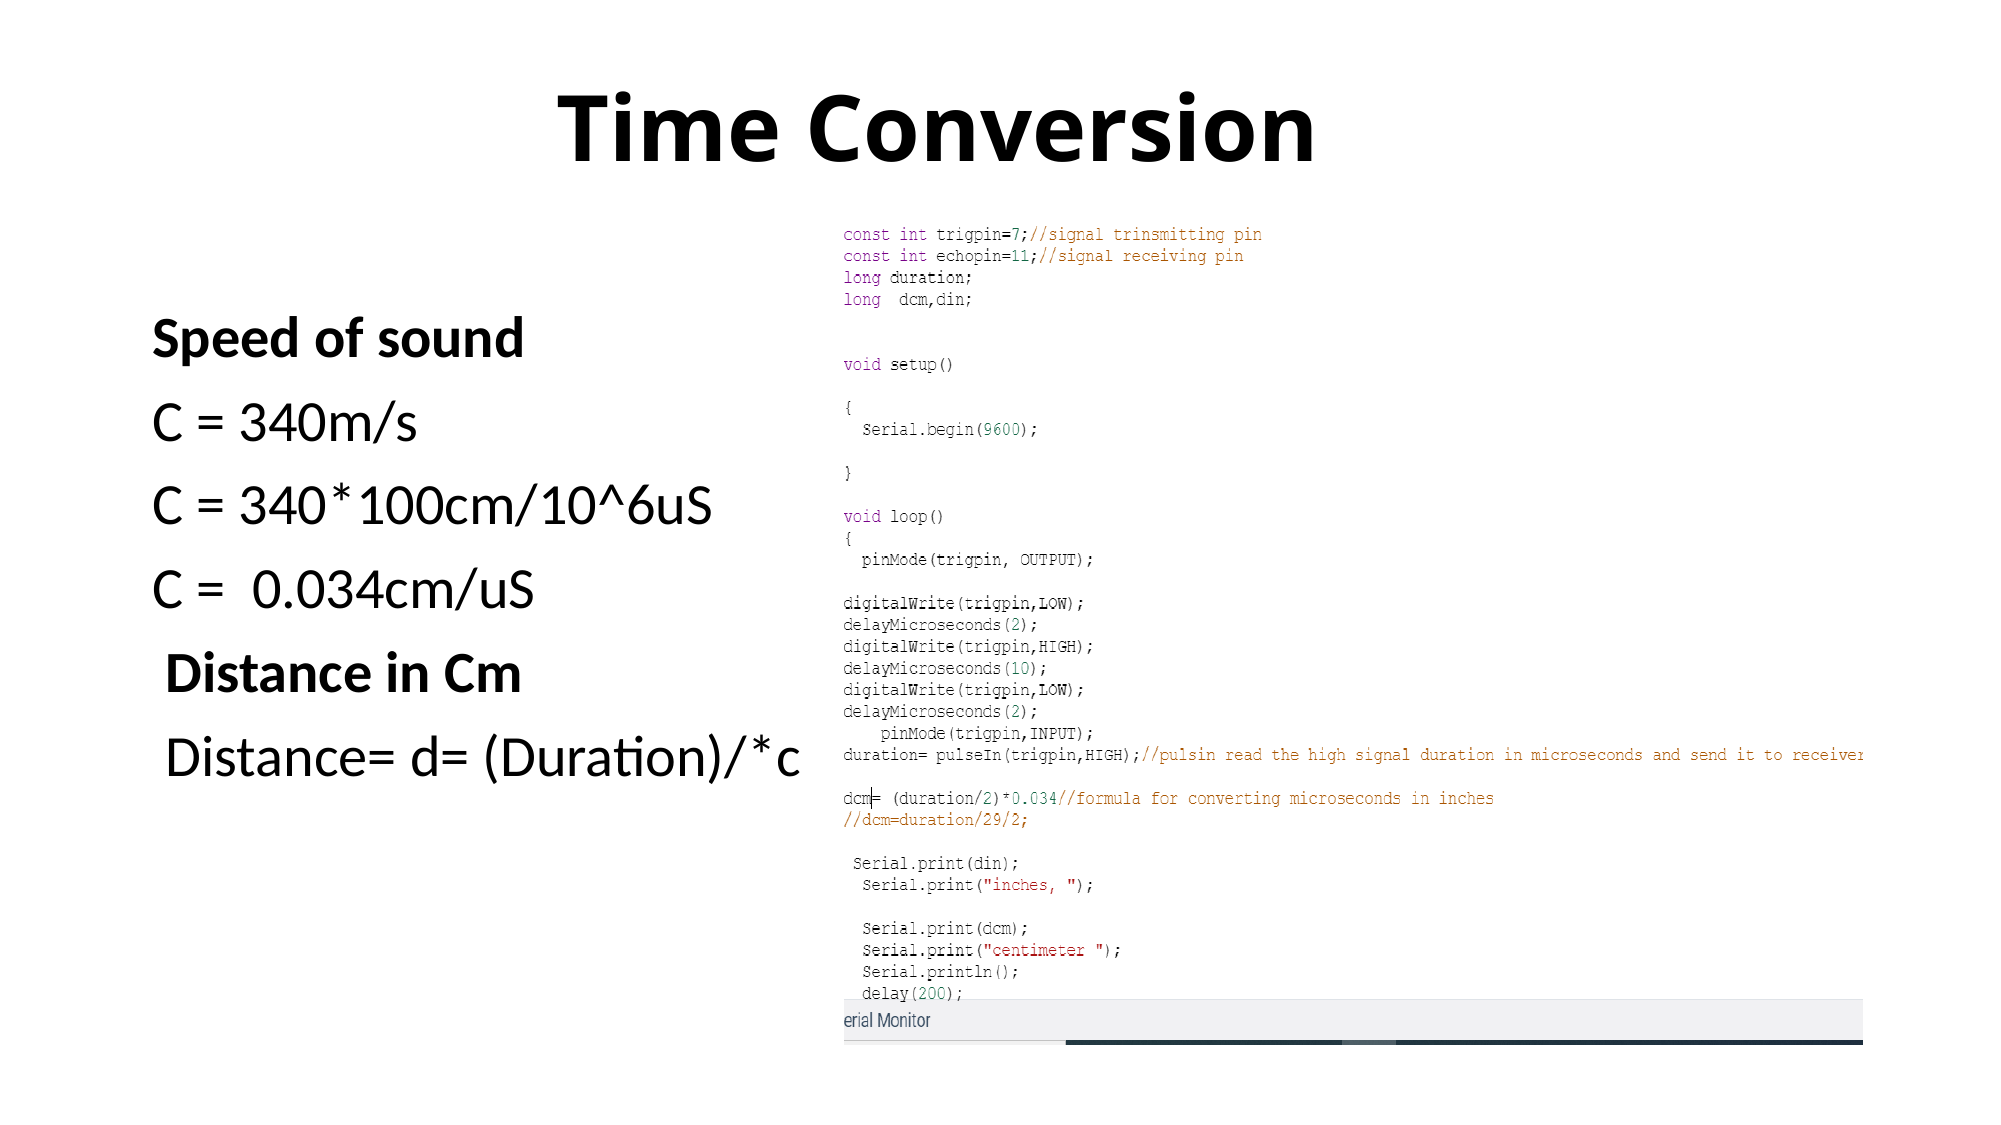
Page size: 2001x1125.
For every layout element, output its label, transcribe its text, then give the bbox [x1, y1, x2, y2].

title Time Conversion [137, 23, 1863, 241]
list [844, 224, 1863, 1045]
list Speed of sound C = 340m/s C = 340*100cm/10^6uS C = 0.034cm/uS Distance in Cm Distance= d= (Duration)/*c [137, 299, 844, 1014]
